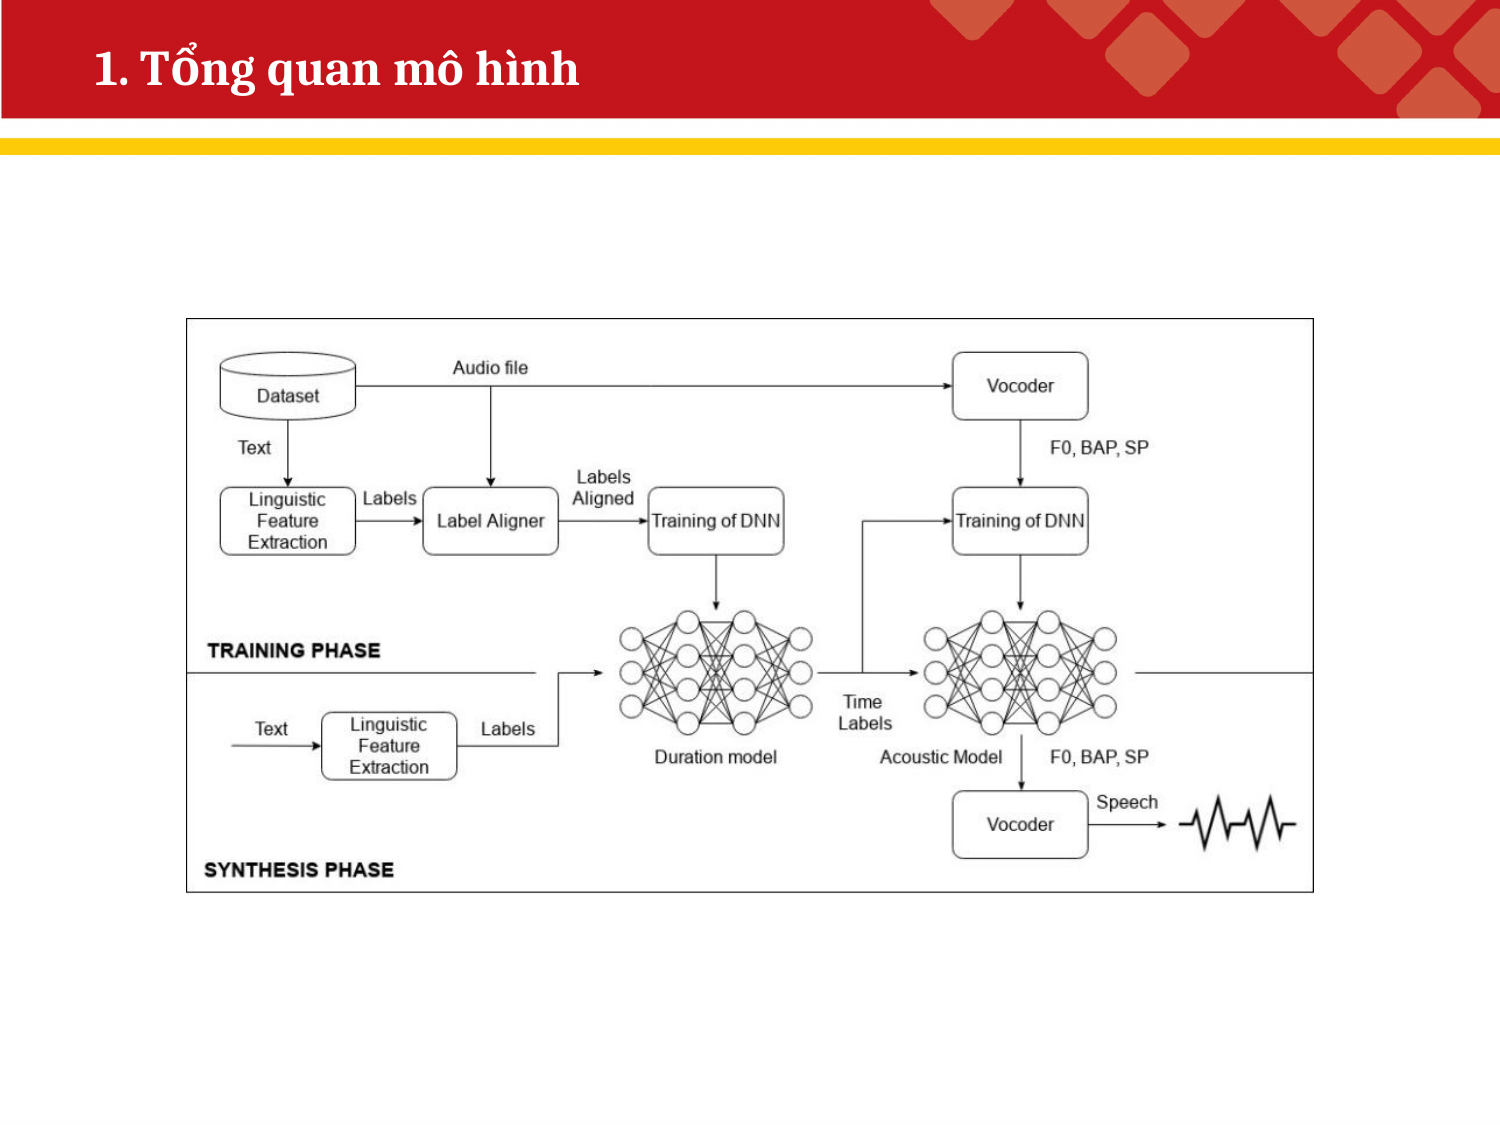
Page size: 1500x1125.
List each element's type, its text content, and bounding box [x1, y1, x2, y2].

picture [0, 0, 1500, 1125]
title 1. Tổng quan mô hình [80, 0, 1397, 140]
